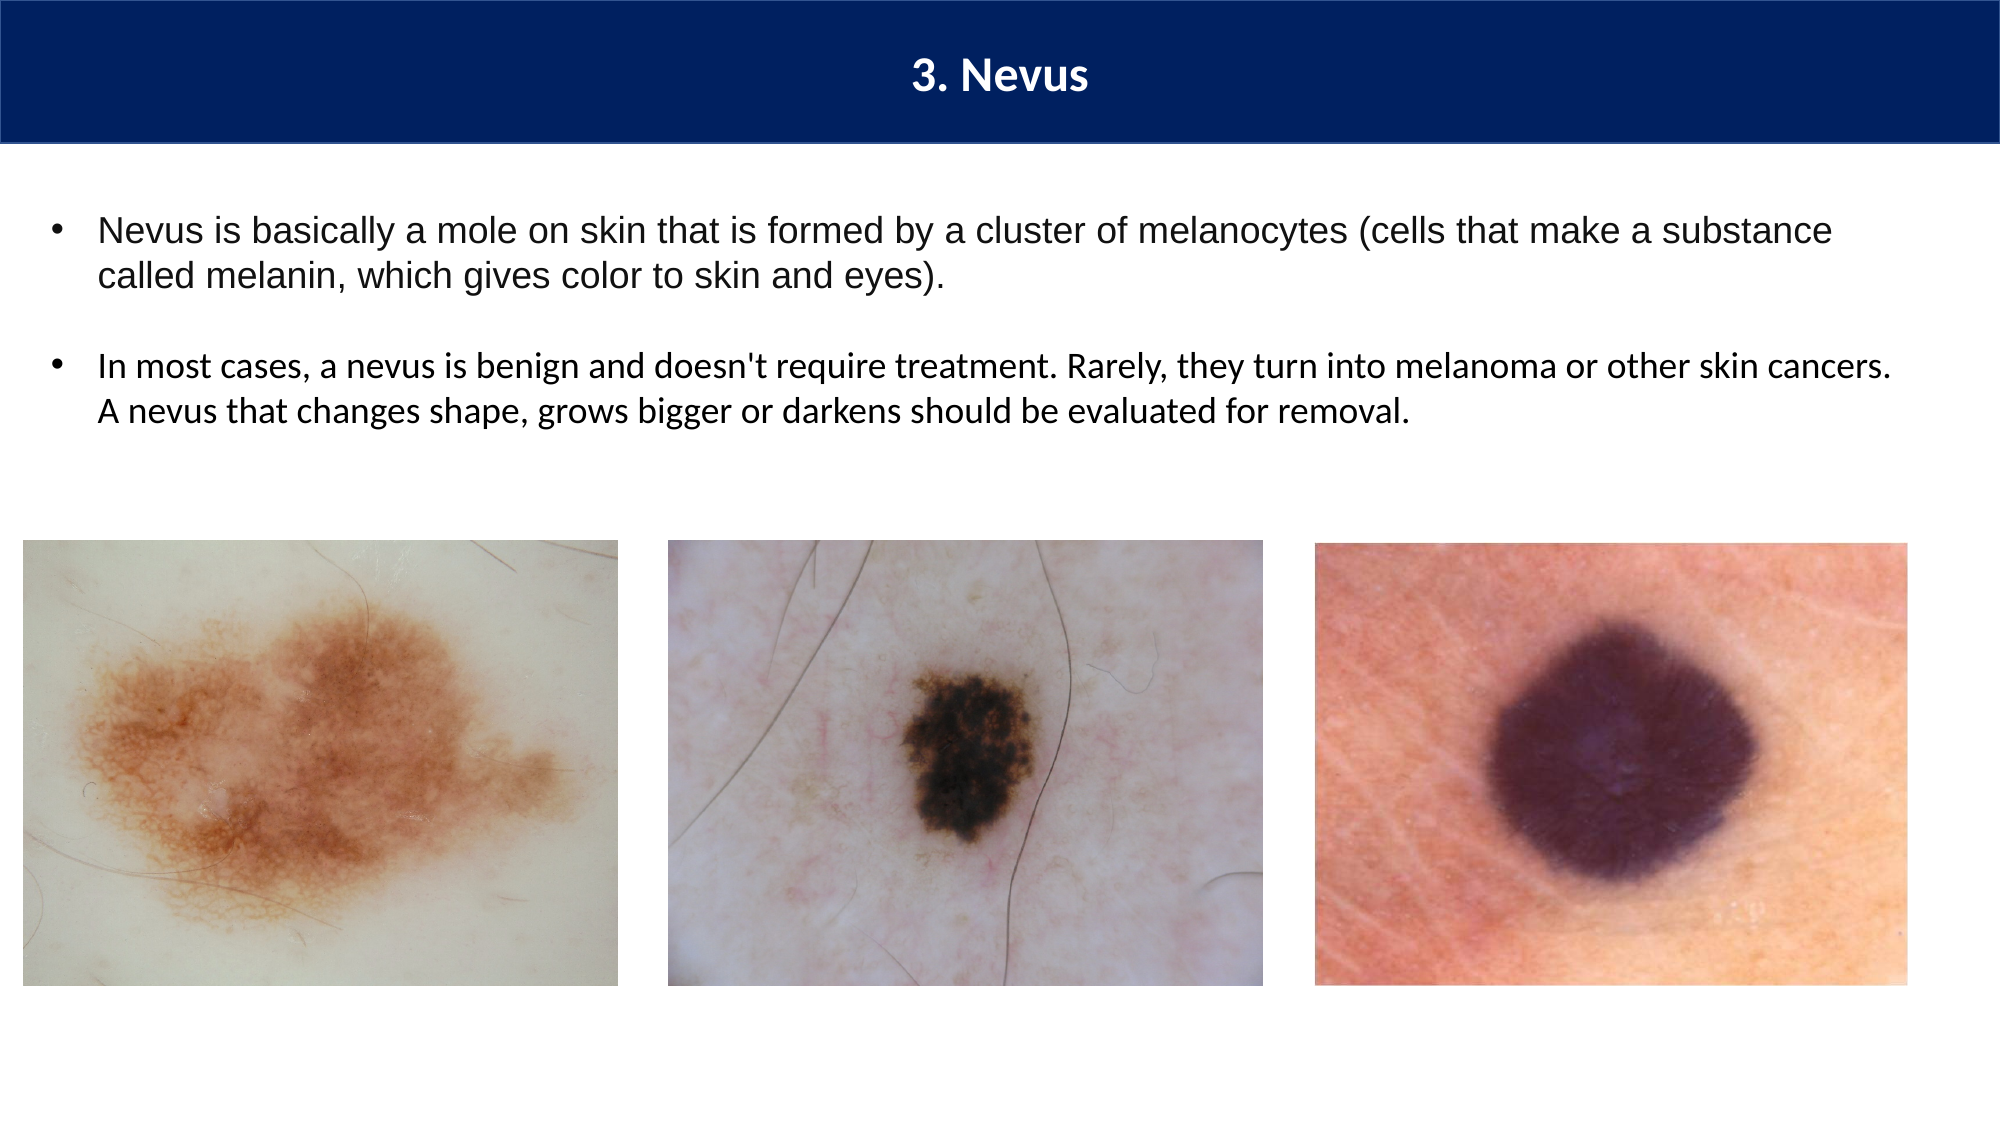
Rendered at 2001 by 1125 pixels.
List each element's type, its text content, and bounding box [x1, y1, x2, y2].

picture [668, 540, 1263, 986]
picture [23, 540, 618, 986]
picture [1313, 541, 1908, 986]
text_box Nevus is basically a mole on skin that is formed by a cluster of melanocytes (cells that make a substance called melanin, which gives color to skin and eyes). In most cases, a nevus is benign and doesn't require treatment. Rarely, they turn into melanoma or other skin cancers. A nevus that changes shape, grows bigger or darkens should be evaluated for removal. [36, 198, 1937, 439]
text_box 3. Nevus [0, 0, 2000, 144]
